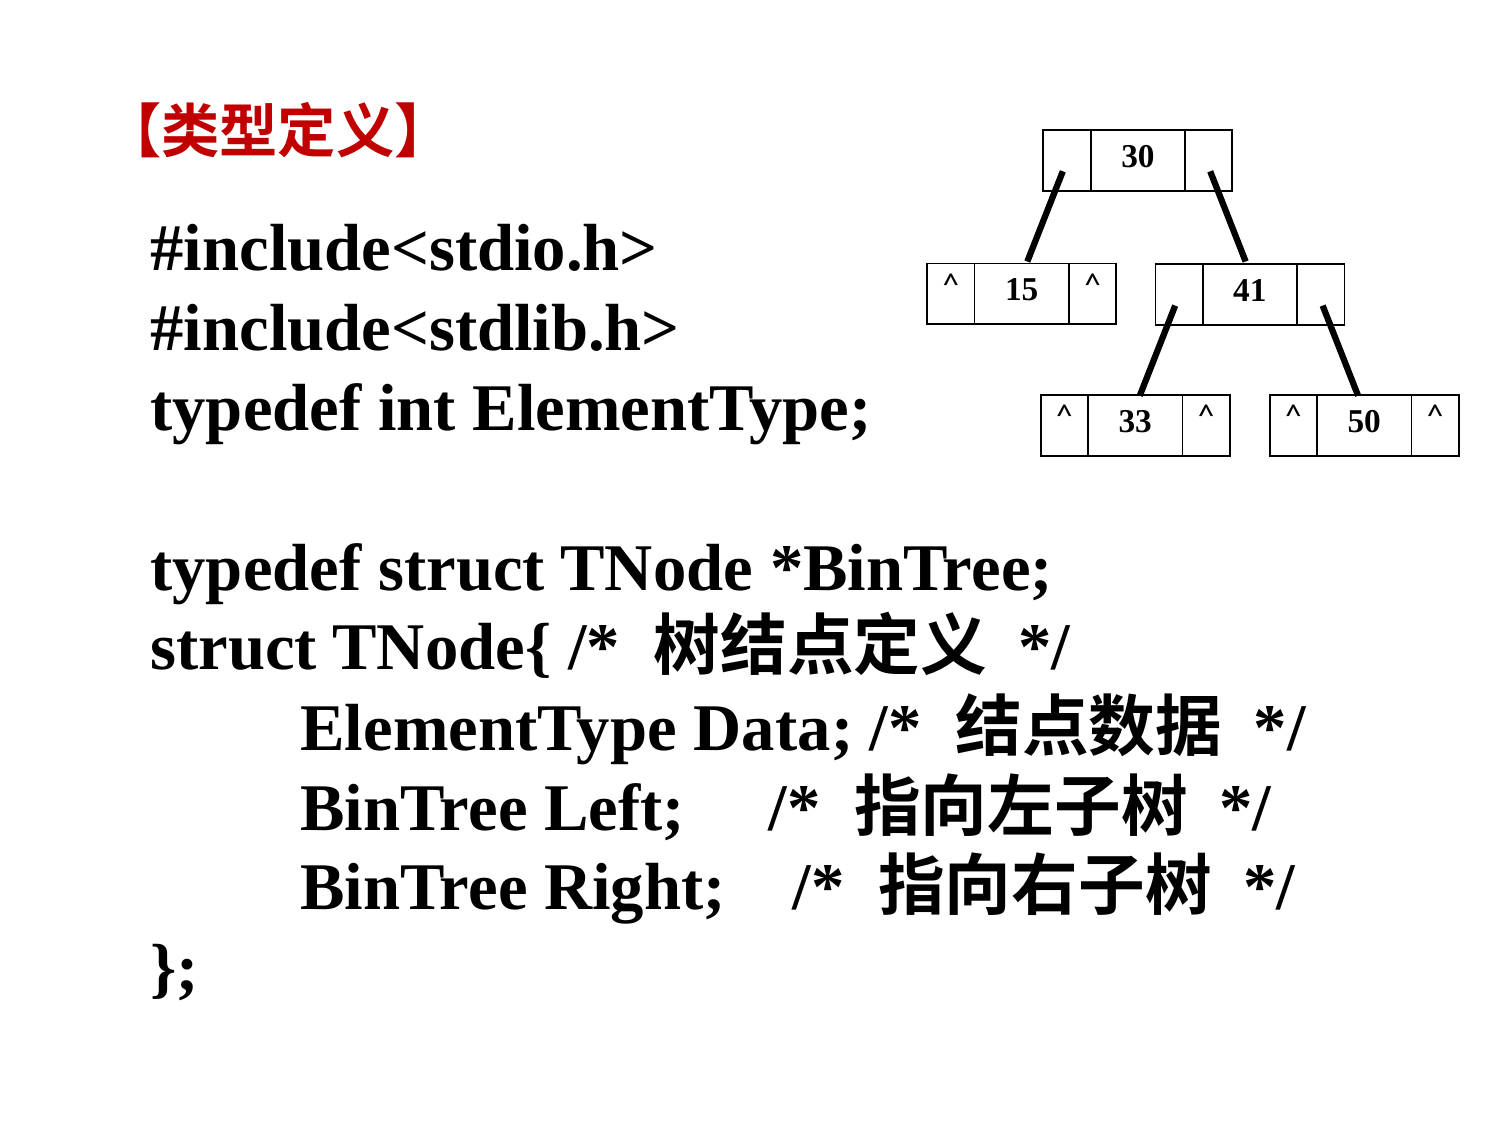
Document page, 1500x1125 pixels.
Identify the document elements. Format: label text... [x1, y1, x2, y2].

table_header ^ [1271, 396, 1316, 455]
table_header 15 [975, 264, 1068, 323]
table_header ^ [928, 264, 974, 323]
table_header [1298, 265, 1344, 324]
table_header ^ [1070, 264, 1115, 323]
table_header ^ [1412, 396, 1458, 455]
text_box 【类型定义】 [88, 86, 1258, 172]
table_header ^ [1183, 396, 1229, 455]
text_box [1139, 305, 1176, 396]
table_header [1156, 265, 1202, 324]
table_header 33 [1089, 396, 1182, 455]
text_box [1027, 171, 1063, 262]
table_header [1186, 131, 1231, 190]
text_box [1322, 305, 1359, 396]
table_header ^ [1042, 396, 1087, 455]
table_header 50 [1318, 396, 1411, 455]
table_header 30 [1092, 131, 1184, 190]
table_header [1044, 131, 1090, 190]
text_box #include<stdio.h> #include<stdlib.h> typedef int ElementType; typedef struct TNode *BinTree; struct TNode{ /* 树结点定义 */ ElementType Data; /* 结点数据 */ BinTree Left; /* 指向左子树 */ BinTree Right; /* 指向右子树 */ }; [135, 196, 1412, 1011]
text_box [1209, 171, 1246, 262]
table_header 41 [1204, 265, 1296, 324]
